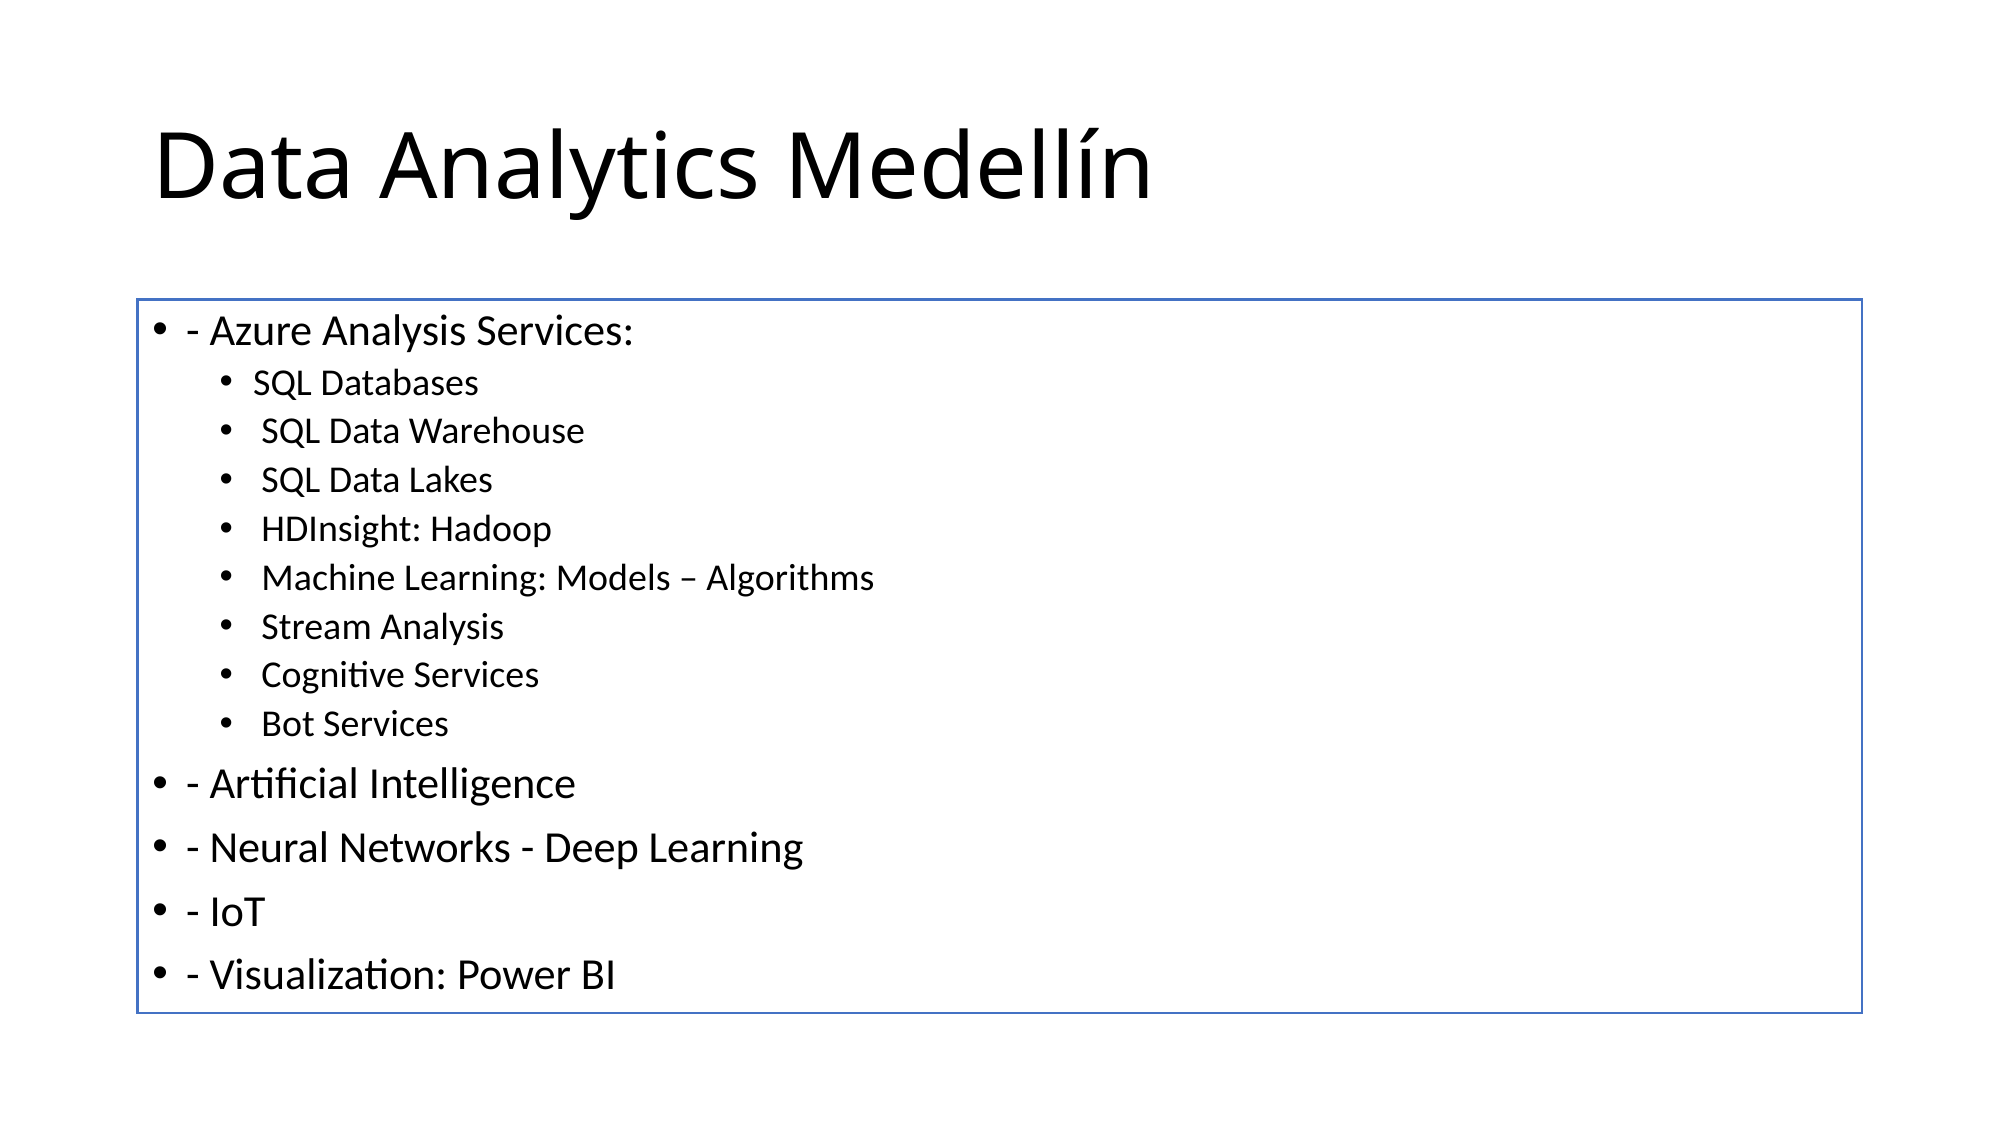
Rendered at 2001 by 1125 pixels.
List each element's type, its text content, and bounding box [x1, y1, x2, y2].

title Data Analytics Medellín [137, 59, 1863, 278]
list - Azure Analysis Services: SQL Databases SQL Data Warehouse SQL Data Lakes HDInsight: Hadoop Machine Learning: Models – Algorithms Stream Analysis Cognitive Services Bot Services - Artificial Intelligence - Neural Networks - Deep Learning - IoT - Visualization: Power BI [136, 298, 1863, 1014]
